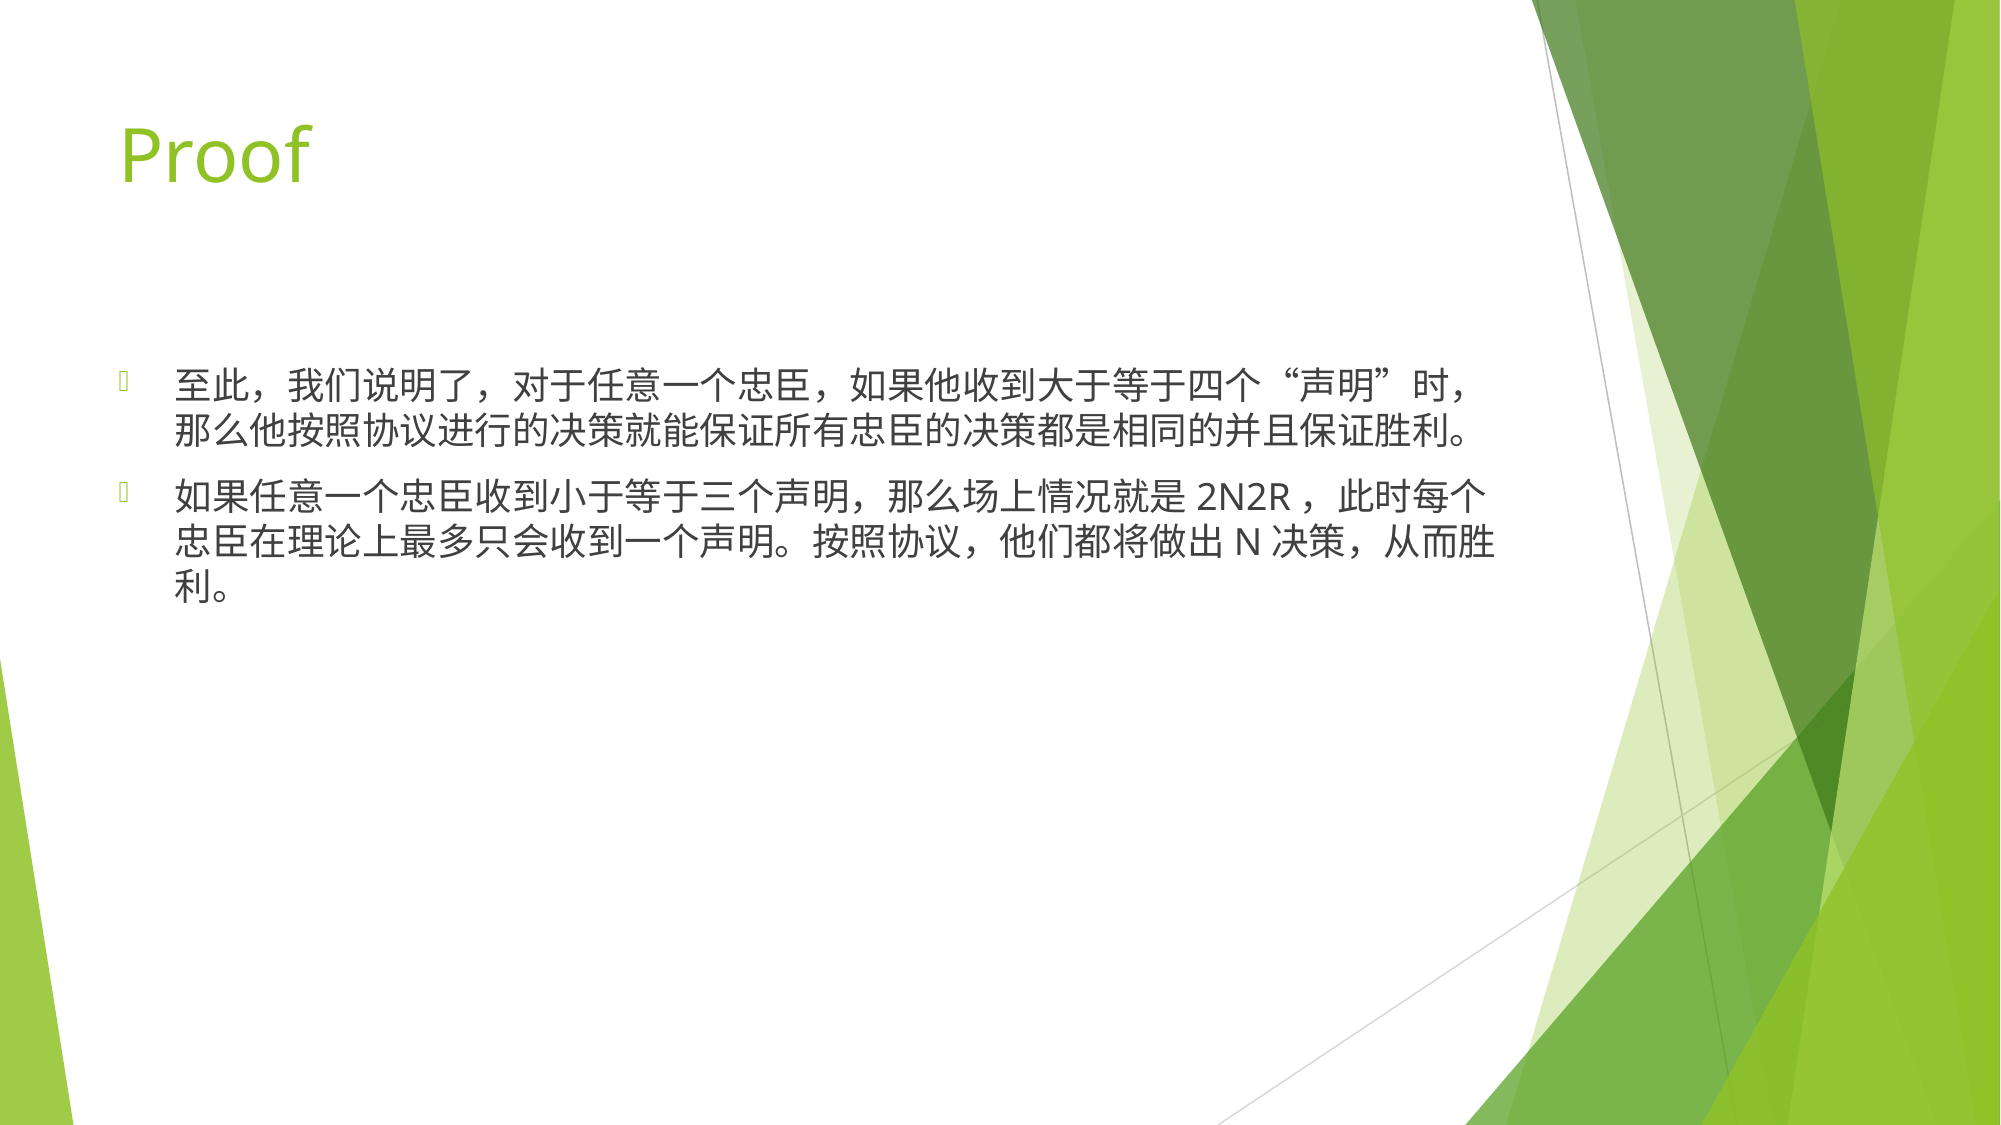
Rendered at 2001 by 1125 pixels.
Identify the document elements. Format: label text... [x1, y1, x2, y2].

list 至此，我们说明了，对于任意一个忠臣，如果他收到大于等于四个“声明”时，那么他按照协议进行的决策就能保证所有忠臣的决策都是相同的并且保证胜利。 如果任意一个忠臣收到小于等于三个声明，那么场上情况就是2N2R，此时每个忠臣在理论上最多只会收到一个声明。按照协议，他们都将做出N决策，从而胜利。 [110, 353, 1522, 992]
title Proof [110, 99, 1522, 318]
